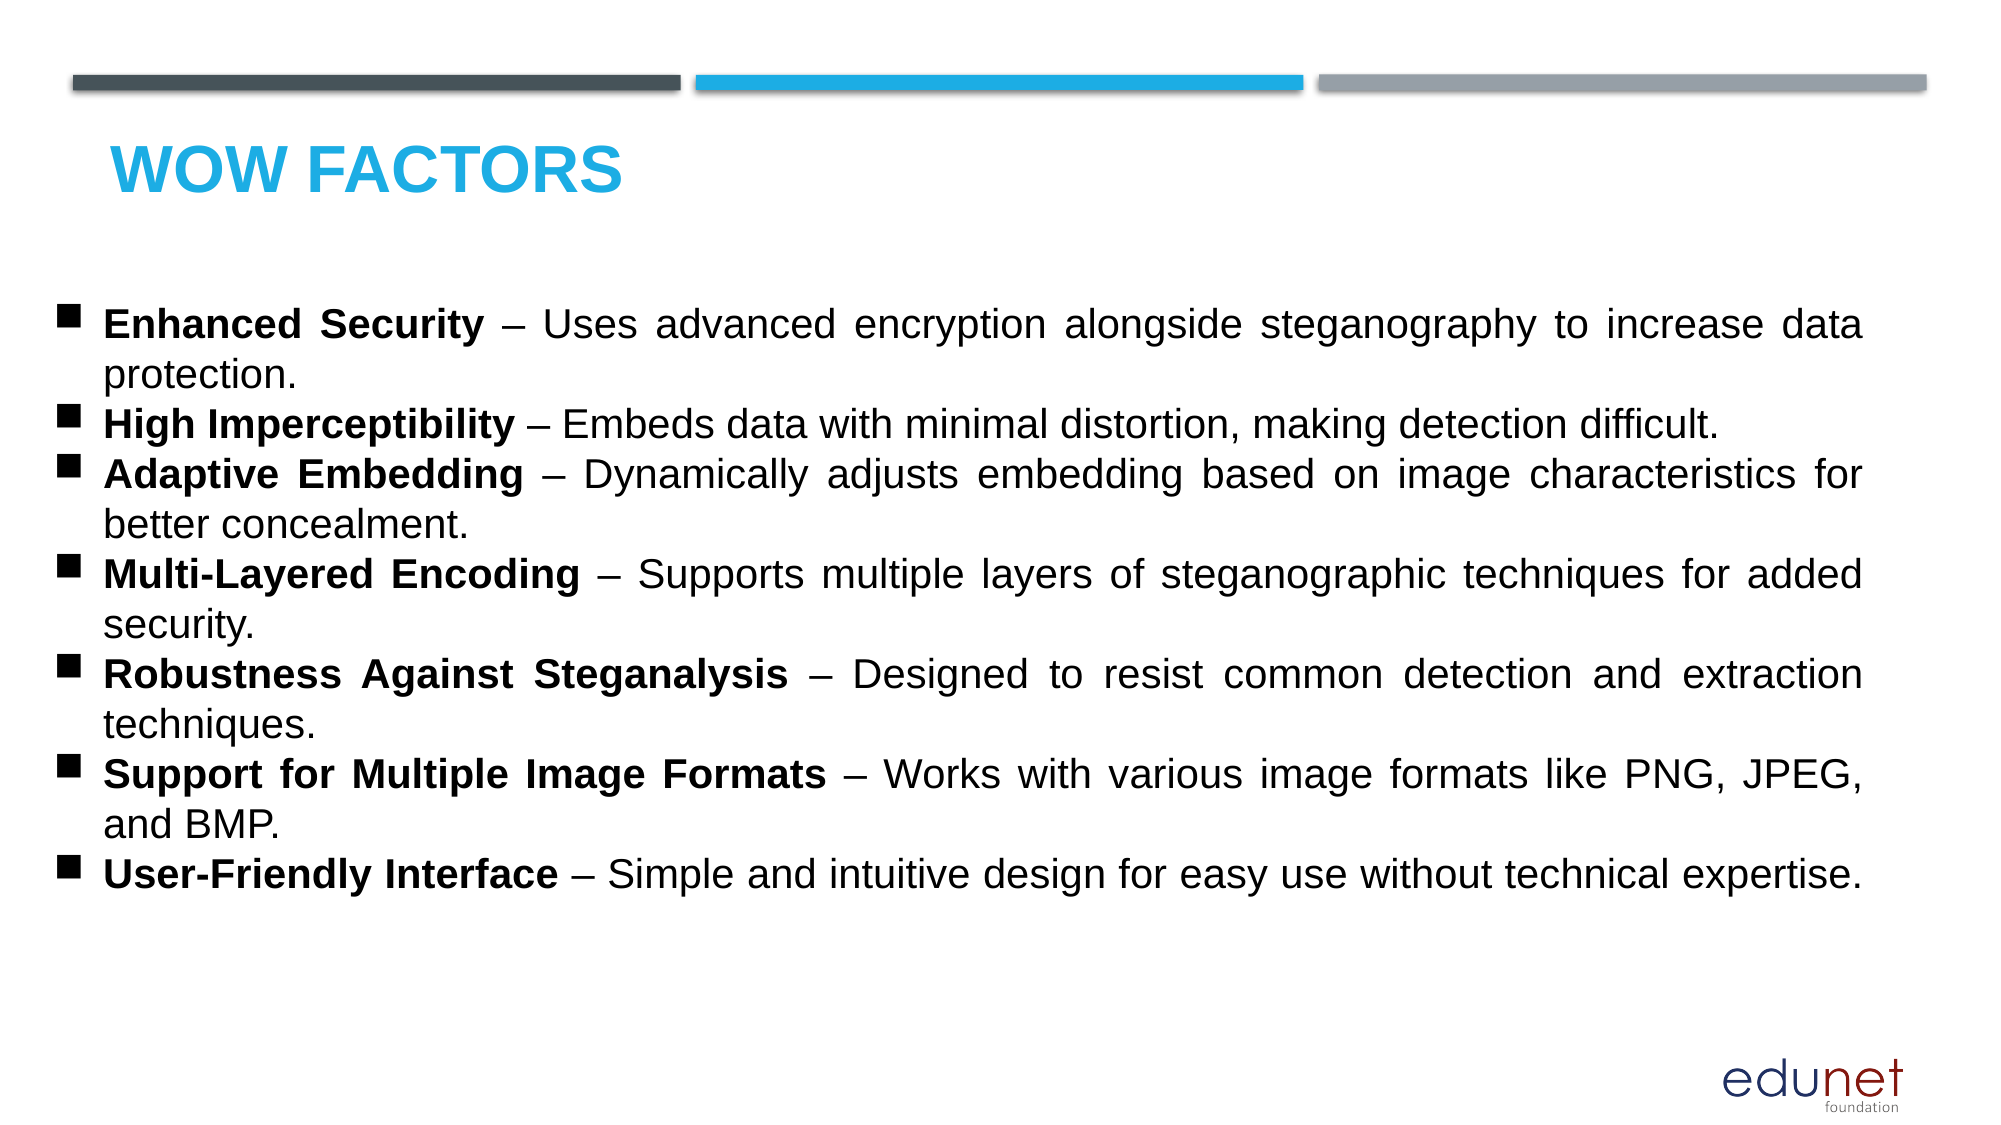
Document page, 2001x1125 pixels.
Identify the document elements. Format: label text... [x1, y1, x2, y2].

picture [1719, 1056, 1905, 1116]
list Enhanced Security – Uses advanced encryption alongside steganography to increase data protection. High Imperceptibility – Embeds data with minimal distortion, making detection difficult. Adaptive Embedding – Dynamically adjusts embedding based on image characteristics for better concealment. Multi-Layered Encoding – Supports multiple layers of steganographic techniques for added security. Robustness Against Steganalysis – Designed to resist common detection and extraction techniques. Support for Multiple Image Formats – Works with various image formats like PNG, JPEG, and BMP. User-Friendly Interface – Simple and intuitive design for easy use without technical expertise. [37, 270, 1879, 924]
title Wow factors [95, 126, 1905, 214]
